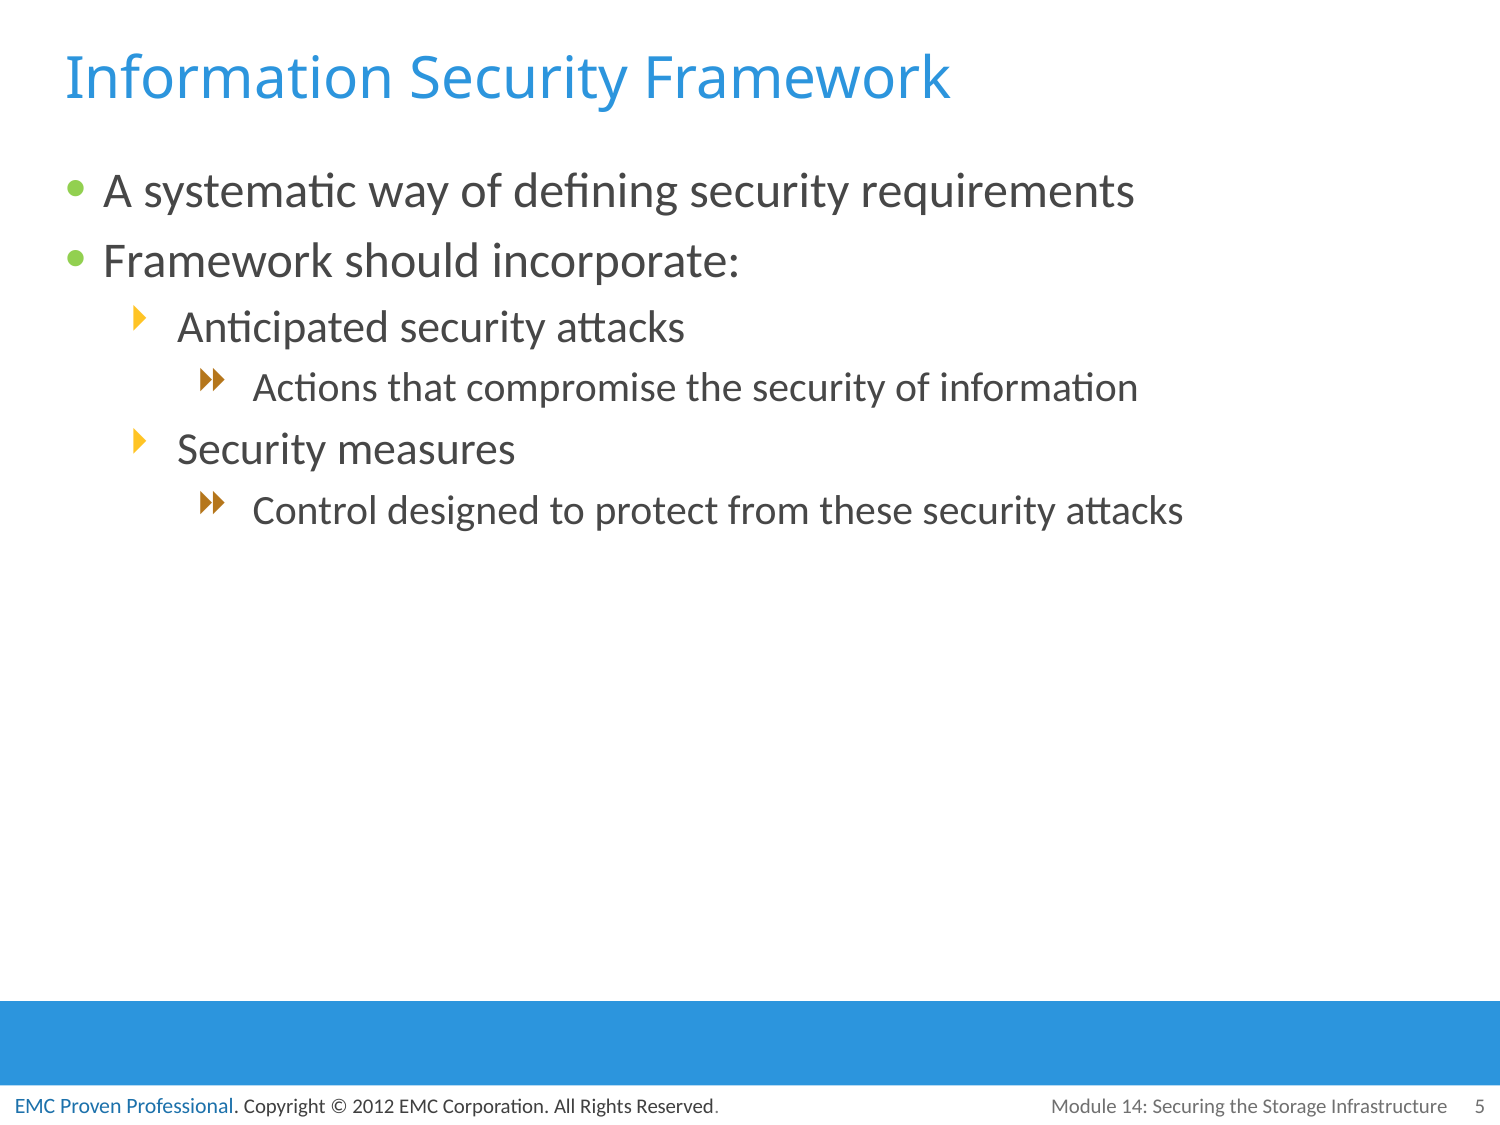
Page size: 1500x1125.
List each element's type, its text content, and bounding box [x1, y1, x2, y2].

title Information Security Framework [49, 12, 1438, 138]
slide_number 5 [1463, 1087, 1500, 1125]
list A systematic way of defining security requirements Framework should incorporate: Anticipated security attacks Actions that compromise the security of information Security measures Control designed to protect from these security attacks [49, 149, 1438, 1001]
footer Module 14: Securing the Storage Infrastructure [774, 1087, 1463, 1125]
